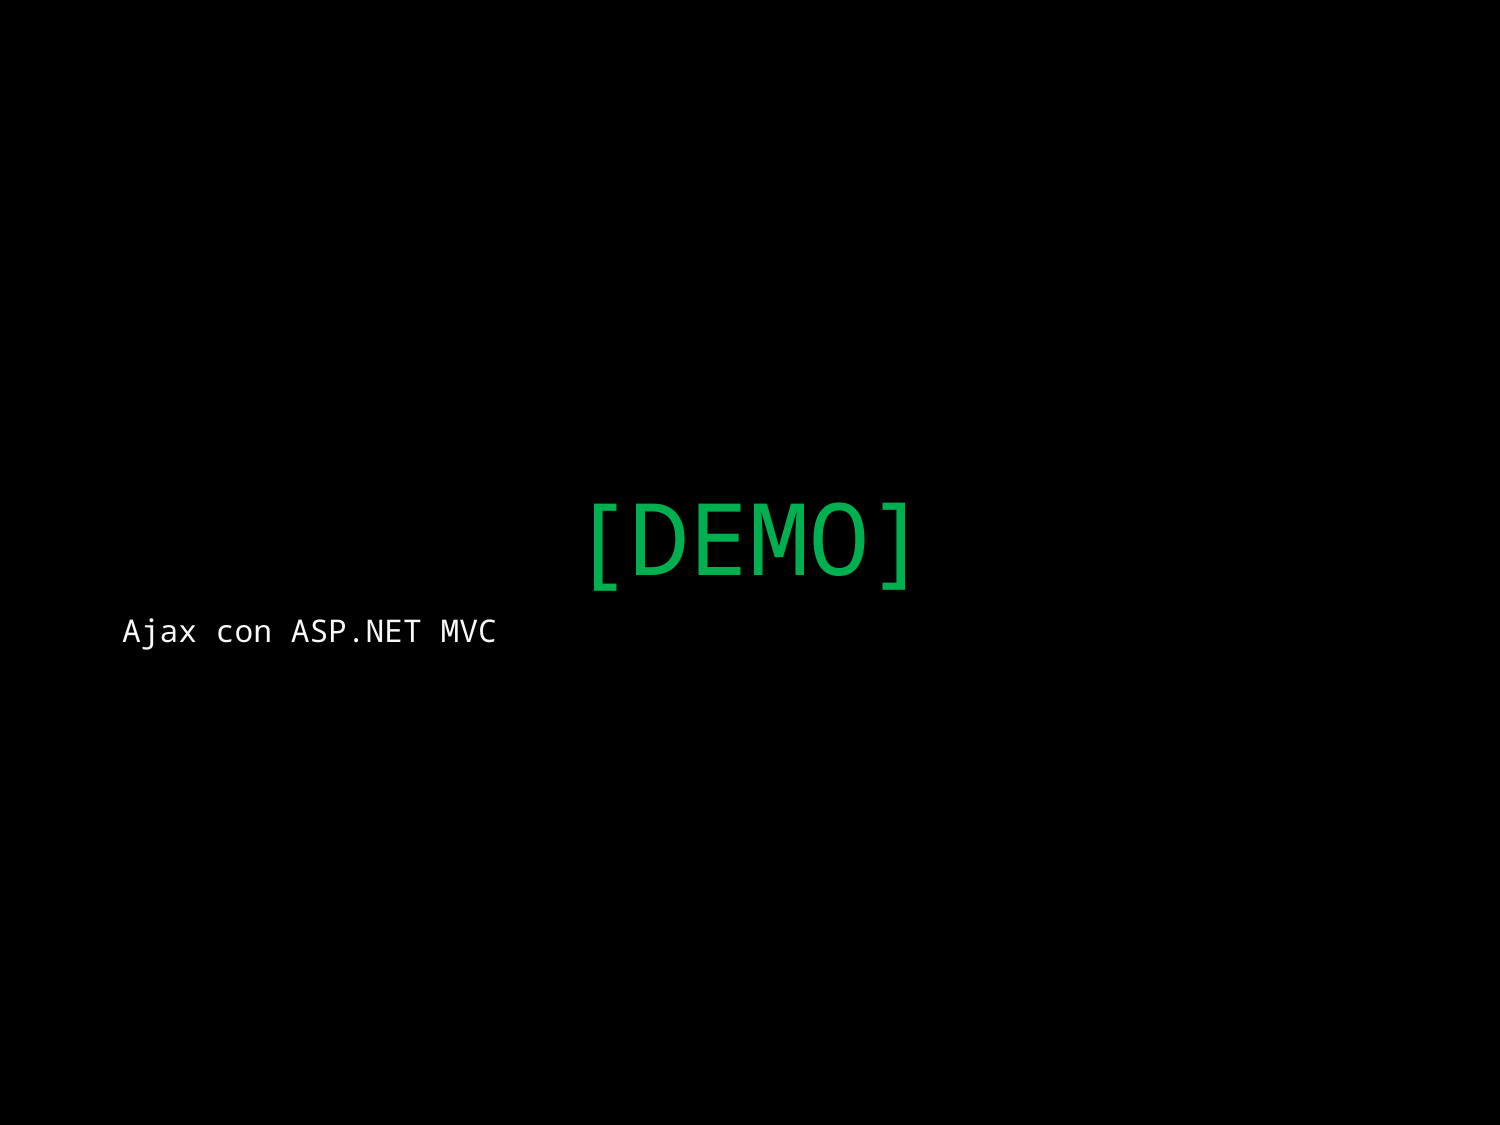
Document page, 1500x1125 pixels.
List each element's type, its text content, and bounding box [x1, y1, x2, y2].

subtitle Ajax con ASP.NET MVC [106, 602, 1383, 657]
title [DEMO] [112, 466, 1388, 604]
